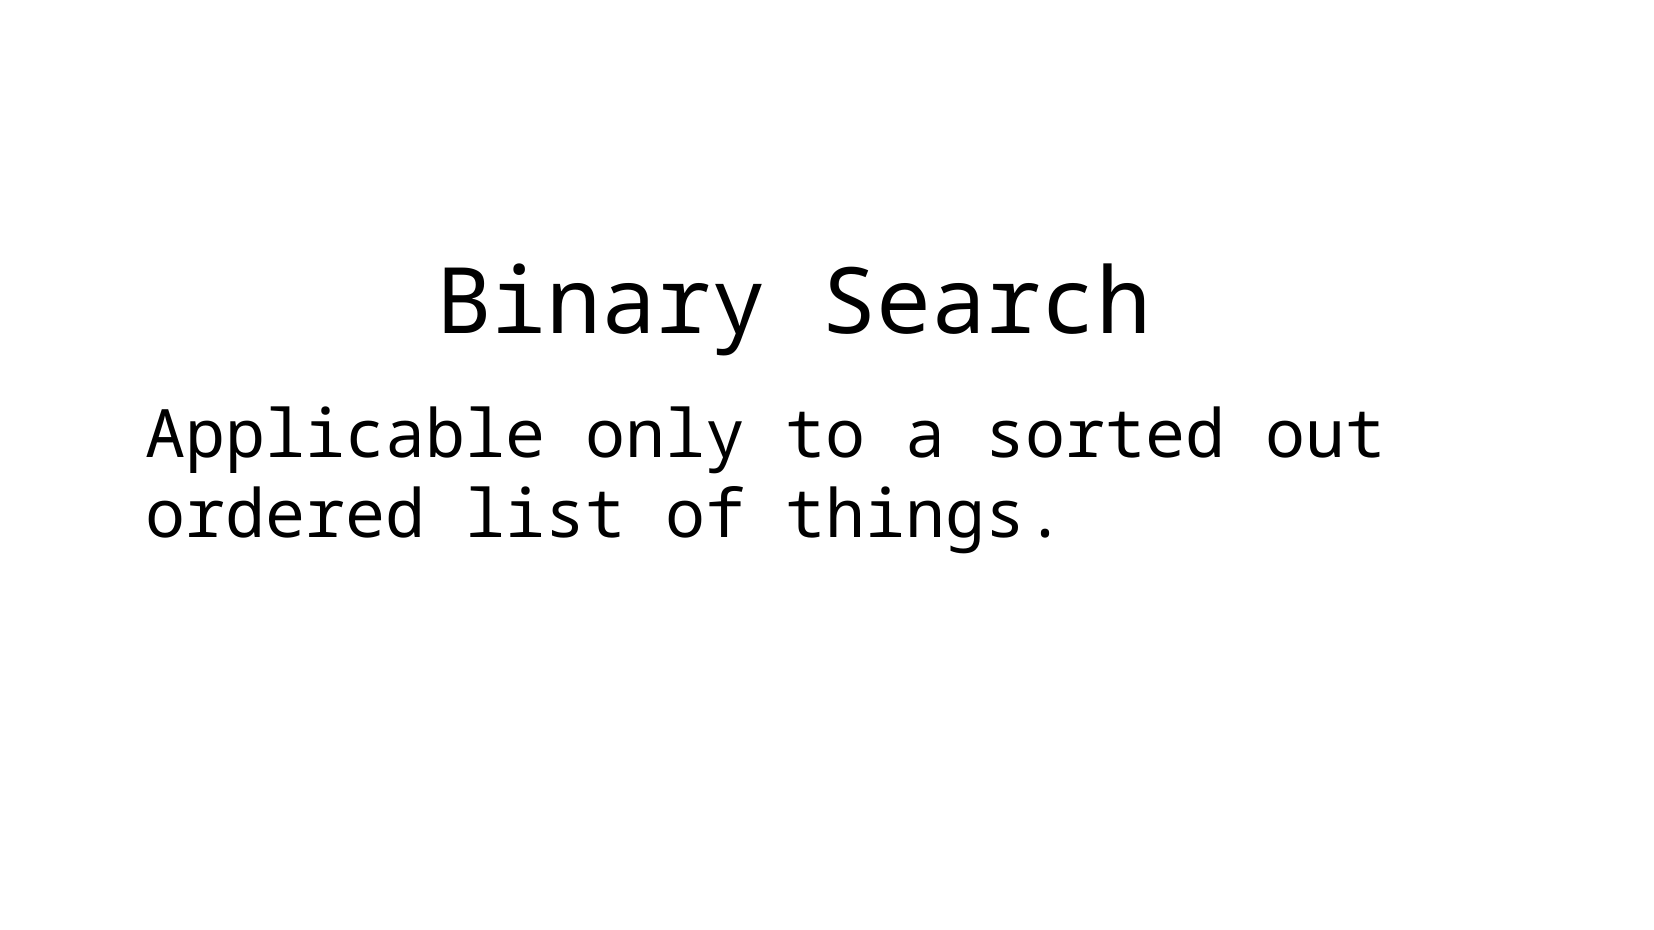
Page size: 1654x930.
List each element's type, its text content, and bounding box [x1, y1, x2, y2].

title Binary Search [49, 219, 1538, 375]
list Applicable only to a sorted out ordered list of things. [75, 390, 1563, 930]
